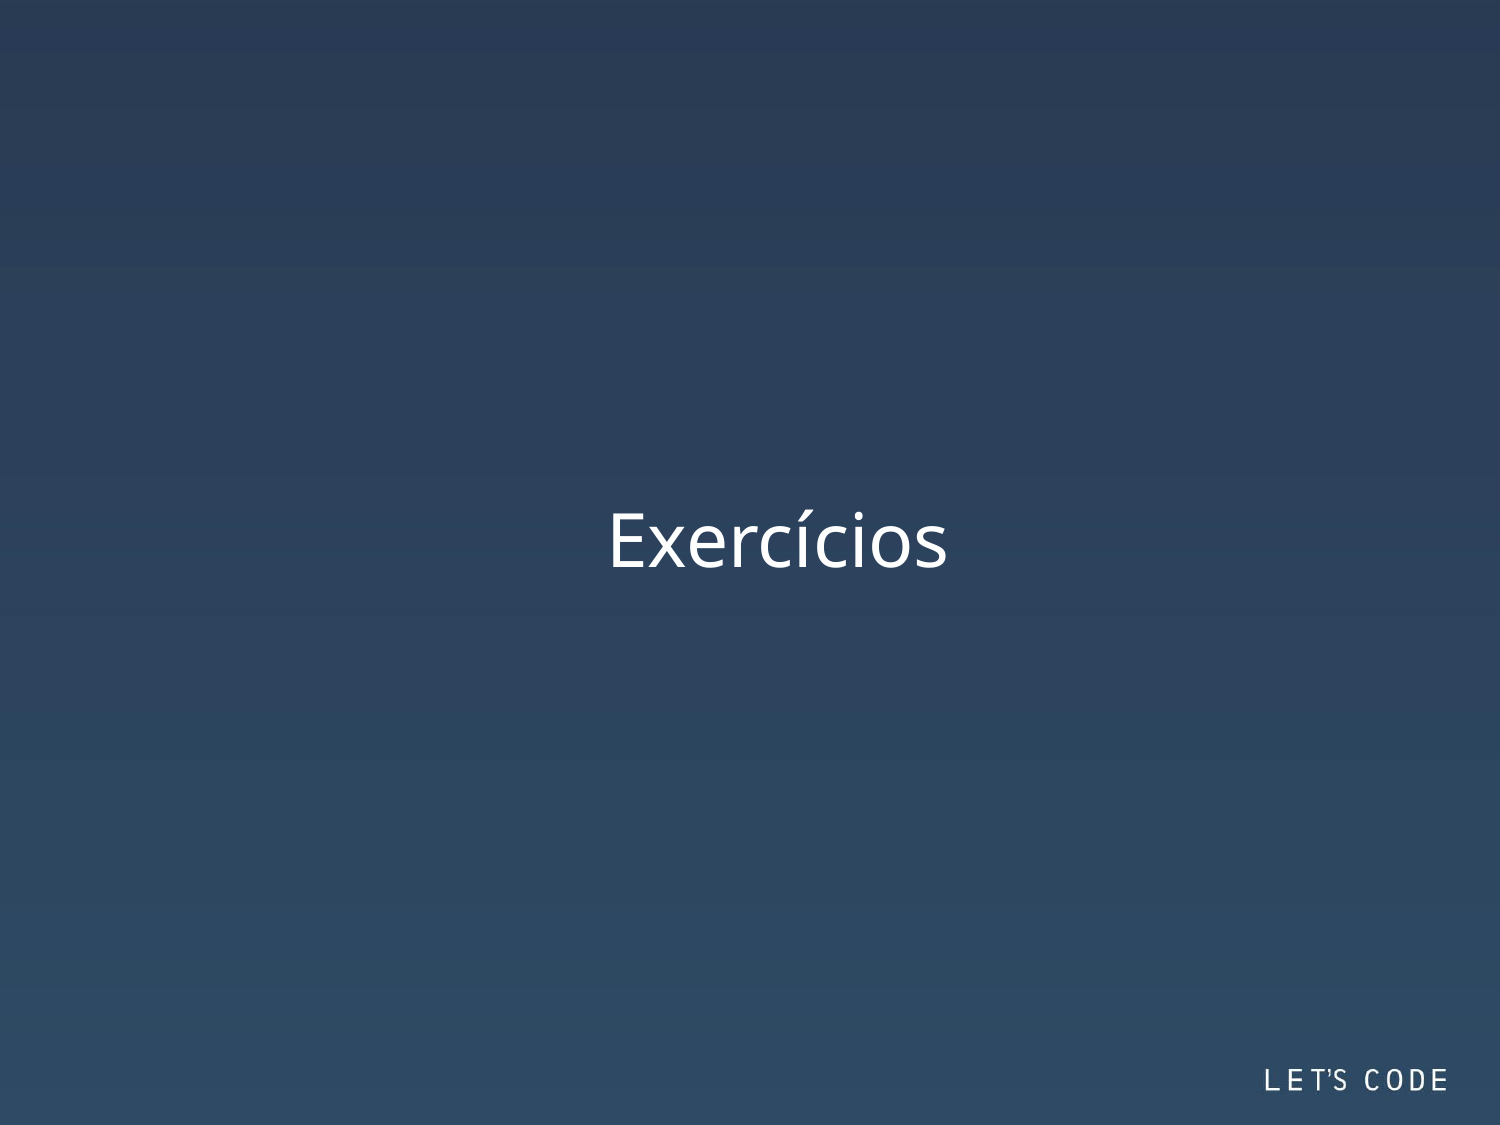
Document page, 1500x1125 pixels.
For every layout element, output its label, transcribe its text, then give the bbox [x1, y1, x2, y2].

picture [0, 0, 1500, 1125]
text_box Exercícios [176, 477, 1380, 576]
